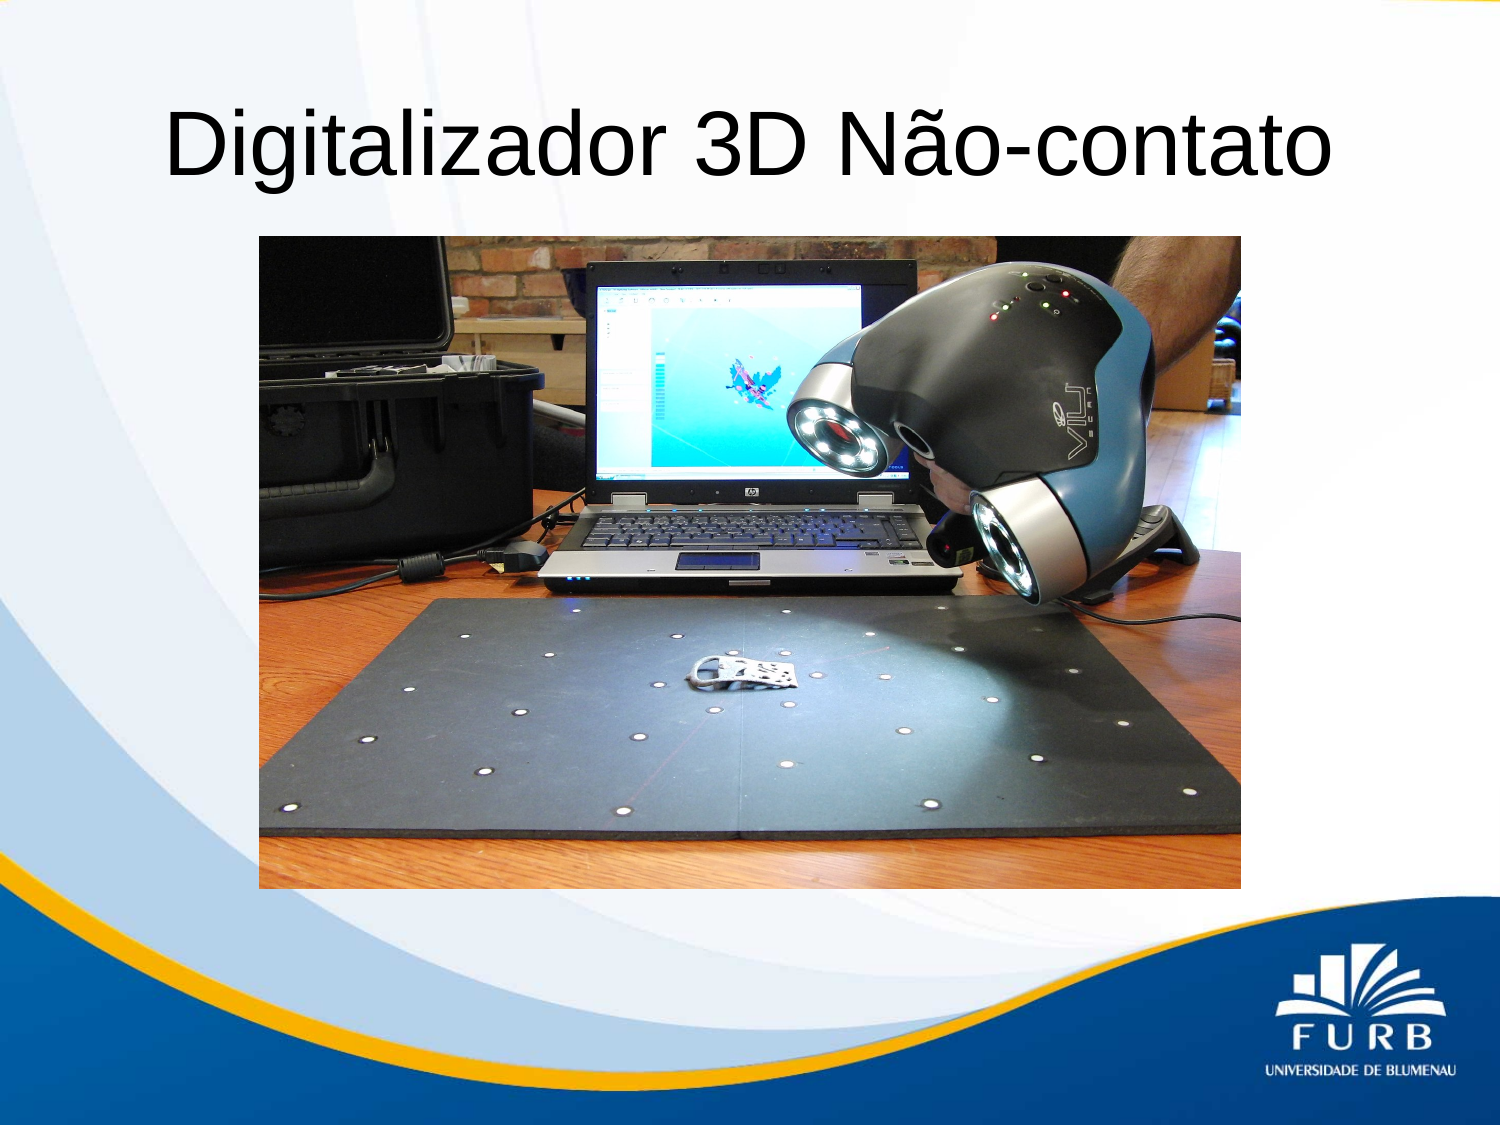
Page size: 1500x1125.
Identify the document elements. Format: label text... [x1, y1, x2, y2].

picture [0, 0, 1500, 1125]
title Digitalizador 3D Não-contato [75, 45, 1425, 233]
